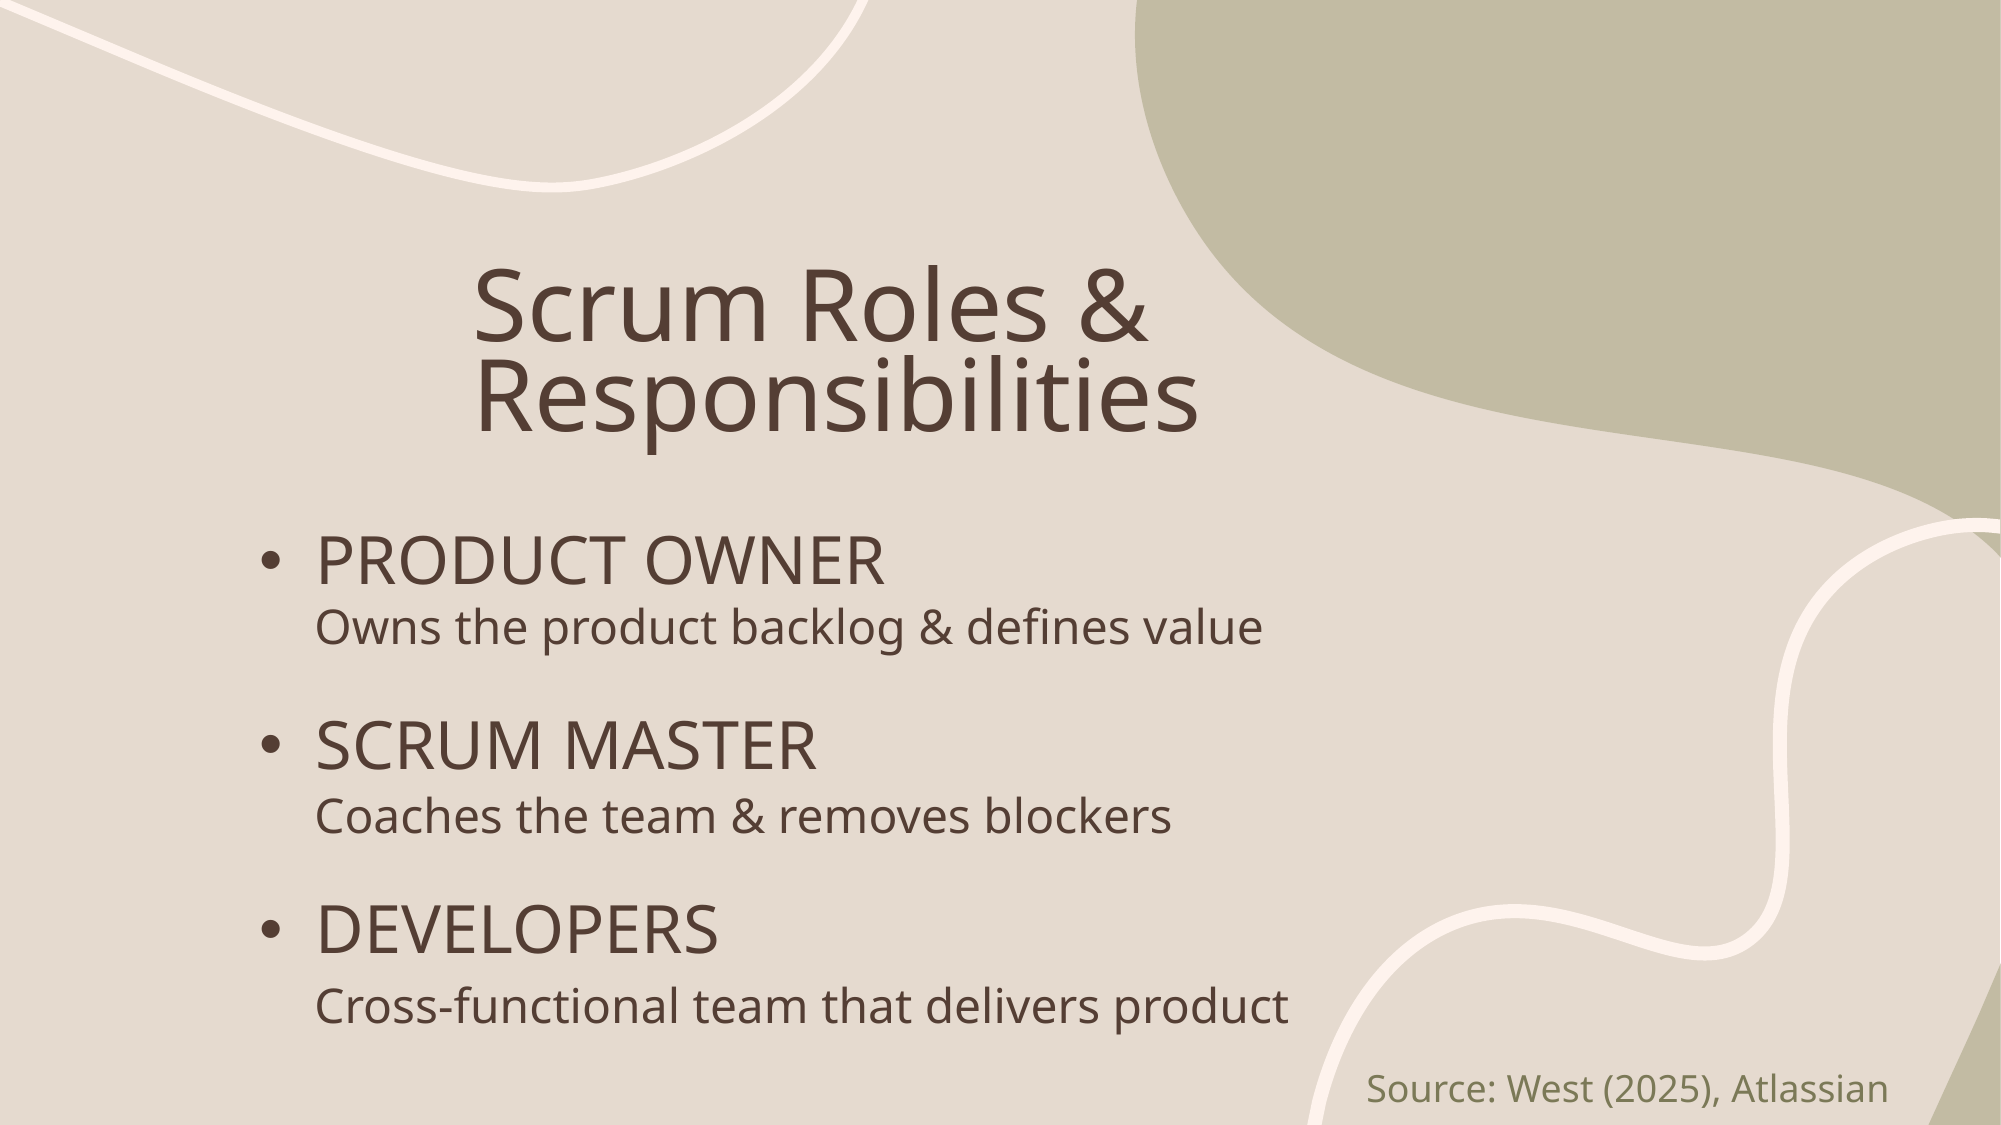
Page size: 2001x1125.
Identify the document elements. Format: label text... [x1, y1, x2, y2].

text_box Owns the product backlog & defines value Coaches the team & removes blockers Cross-functional team that delivers product [299, 595, 1397, 1068]
list Product Owner Scrum master developers [244, 519, 1139, 992]
text_box Source: West (2025), Atlassian [1351, 1062, 1928, 1125]
title Scrum Roles & Responsibilities [457, 231, 1352, 457]
